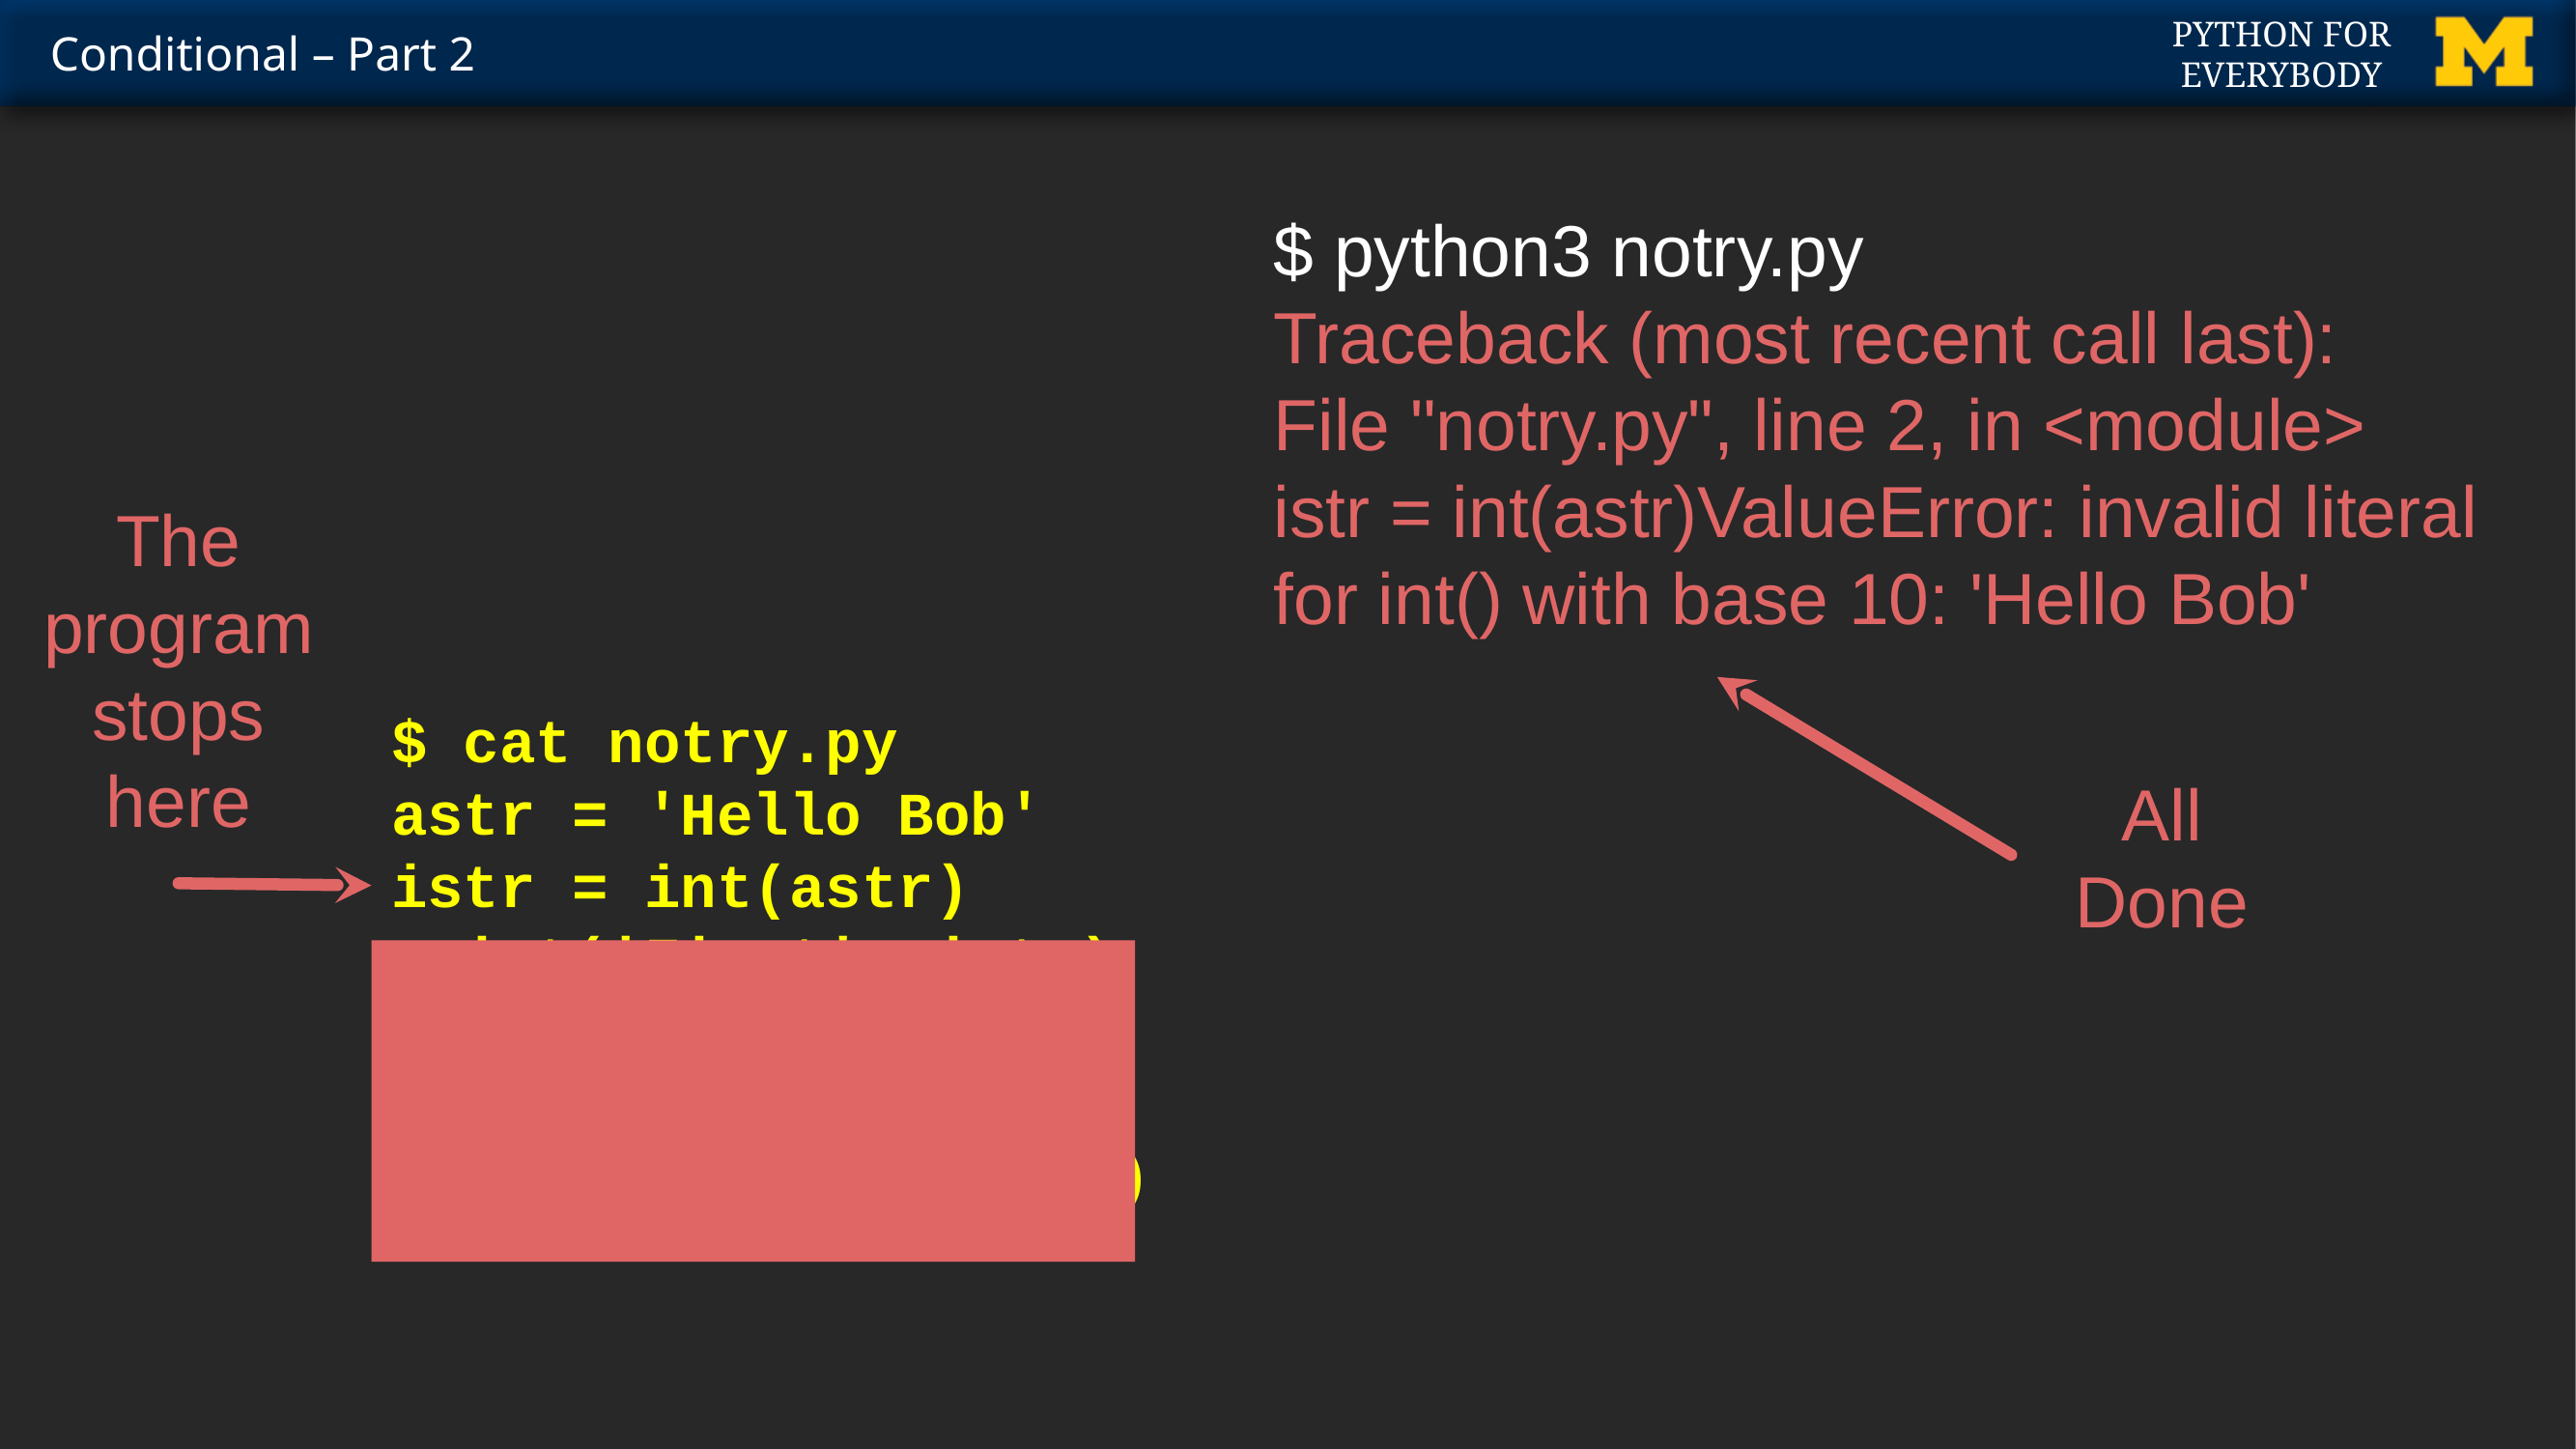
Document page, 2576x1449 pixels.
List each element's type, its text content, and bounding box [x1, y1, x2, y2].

text_box [371, 940, 1136, 1263]
text_box $ cat notry.py astr = 'Hello Bob' istr = int(astr) print('First', istr) astr = '123' istr = int(astr) print('Second', istr) [390, 648, 1209, 1264]
text_box The program stops here [27, 494, 330, 841]
text_box All Done [2011, 764, 2313, 946]
text_box $ python3 notry.py Traceback (most recent call last): File "notry.py", line 2, in <module> istr = int(astr)ValueError: invalid literal for int() with base 10: 'Hello Bob' [1273, 165, 2488, 677]
picture [0, 0, 2576, 1449]
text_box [1716, 676, 2012, 856]
